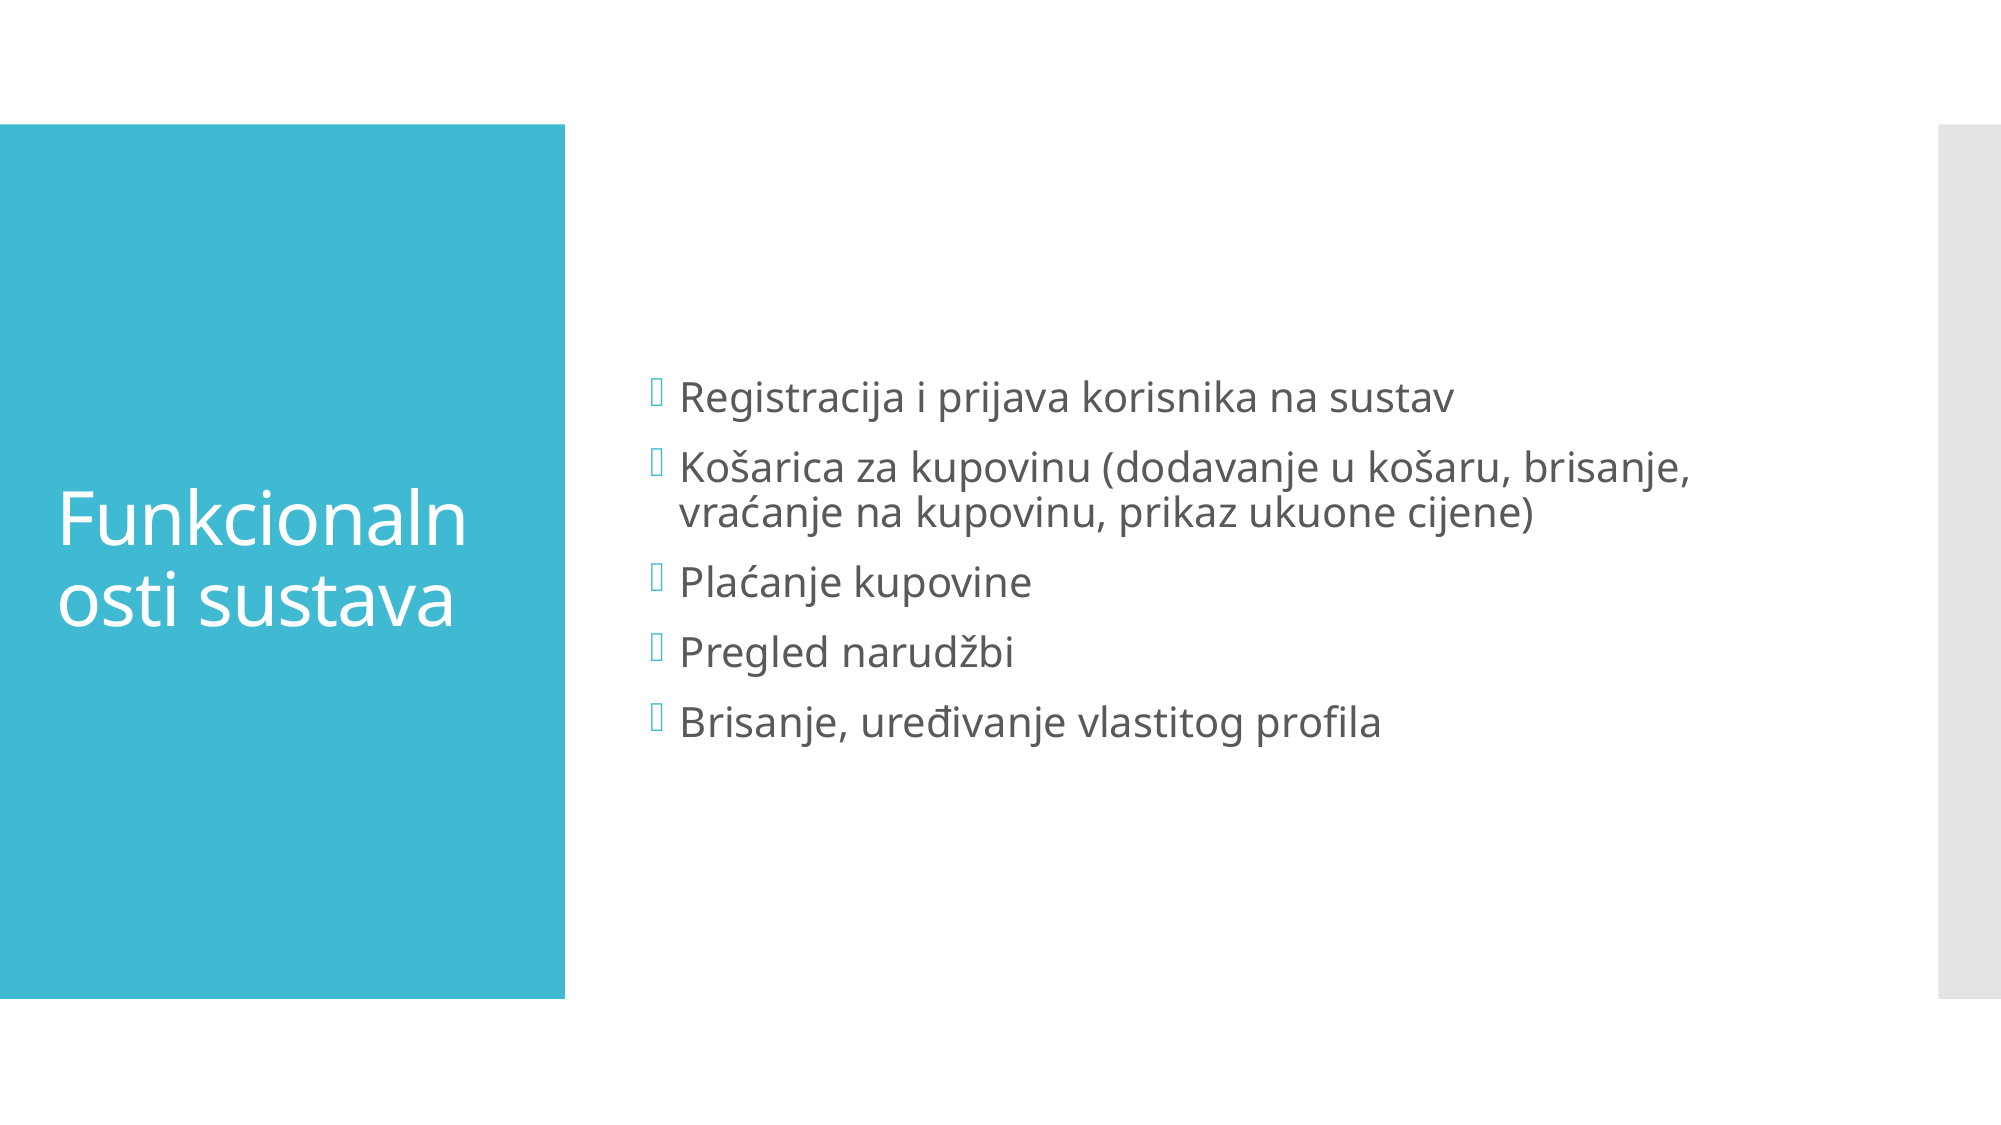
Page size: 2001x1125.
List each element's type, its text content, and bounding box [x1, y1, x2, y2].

title Funkcionalnosti sustava [41, 184, 525, 940]
list Registracija i prijava korisnika na sustav Košarica za kupovinu (dodavanje u košaru, brisanje, vraćanje na kupovinu, prikaz ukuone cijene) Plaćanje kupovine Pregled narudžbi Brisanje, uređivanje vlastitog profila [634, 141, 1835, 982]
